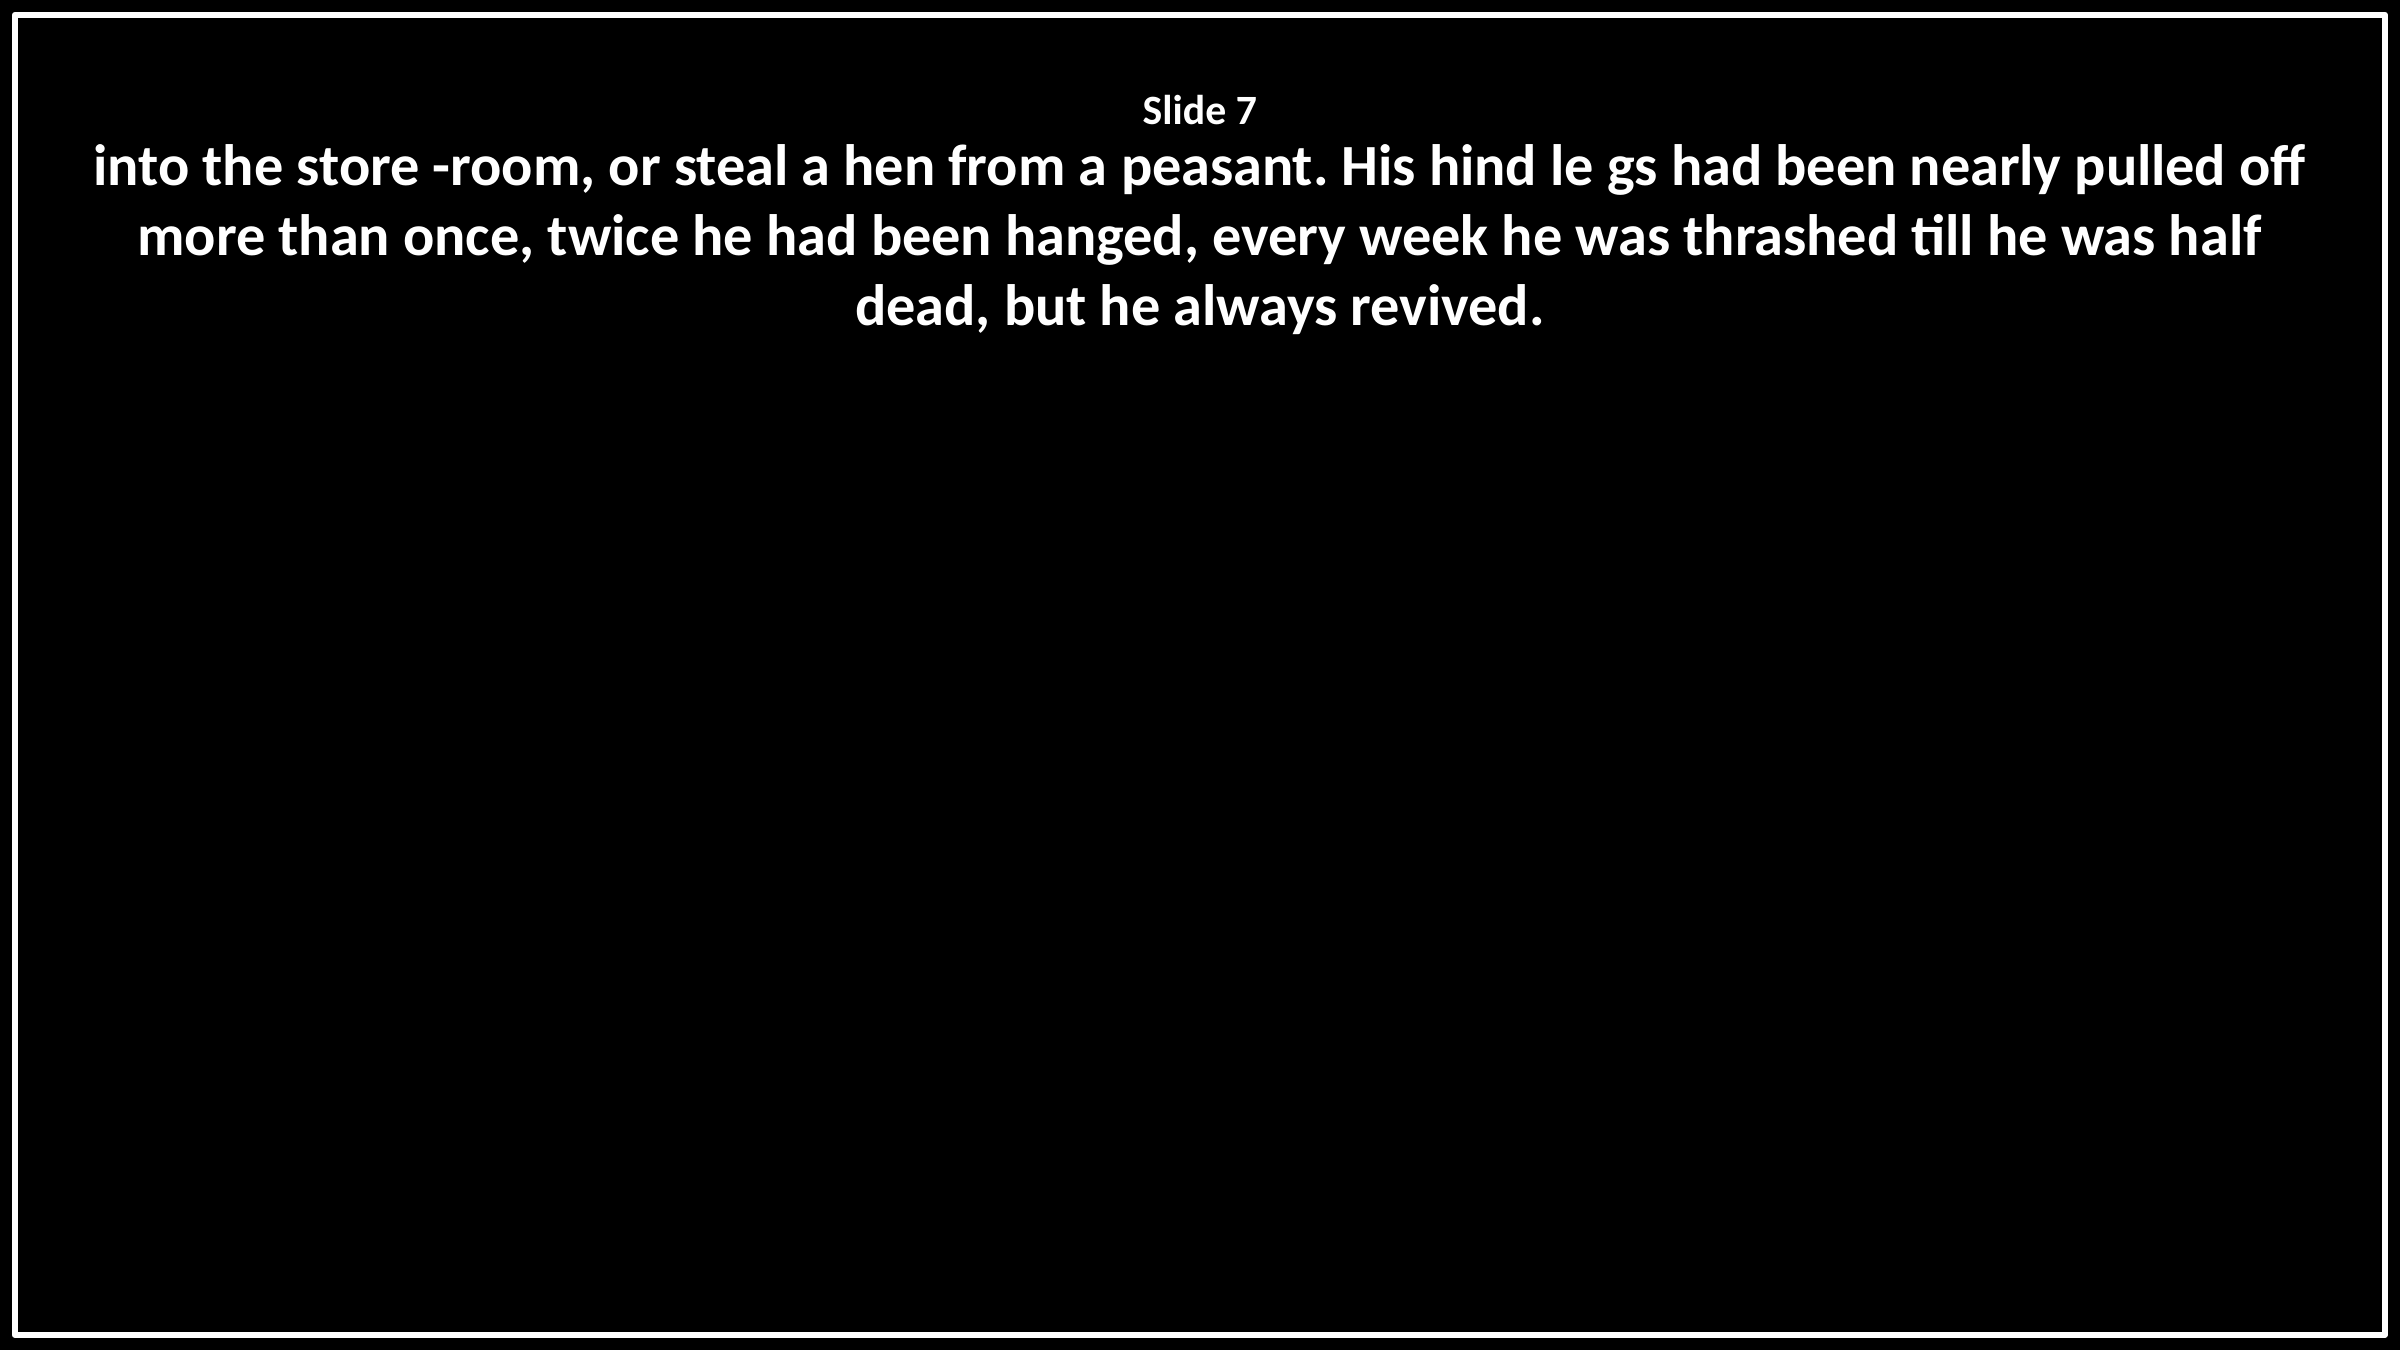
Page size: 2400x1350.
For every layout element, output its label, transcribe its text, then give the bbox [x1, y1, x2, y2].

text_box [1180, 104, 1220, 210]
text_box into the store -room, or steal a hen from a peasant. His hind le gs had been nearly pulled off more than once, twice he had been hanged, every week he was thrashed till he was half dead, but he always revived. [74, 75, 2325, 345]
text_box Slide 7 [1127, 29, 1273, 140]
text_box [14, 14, 2386, 1336]
